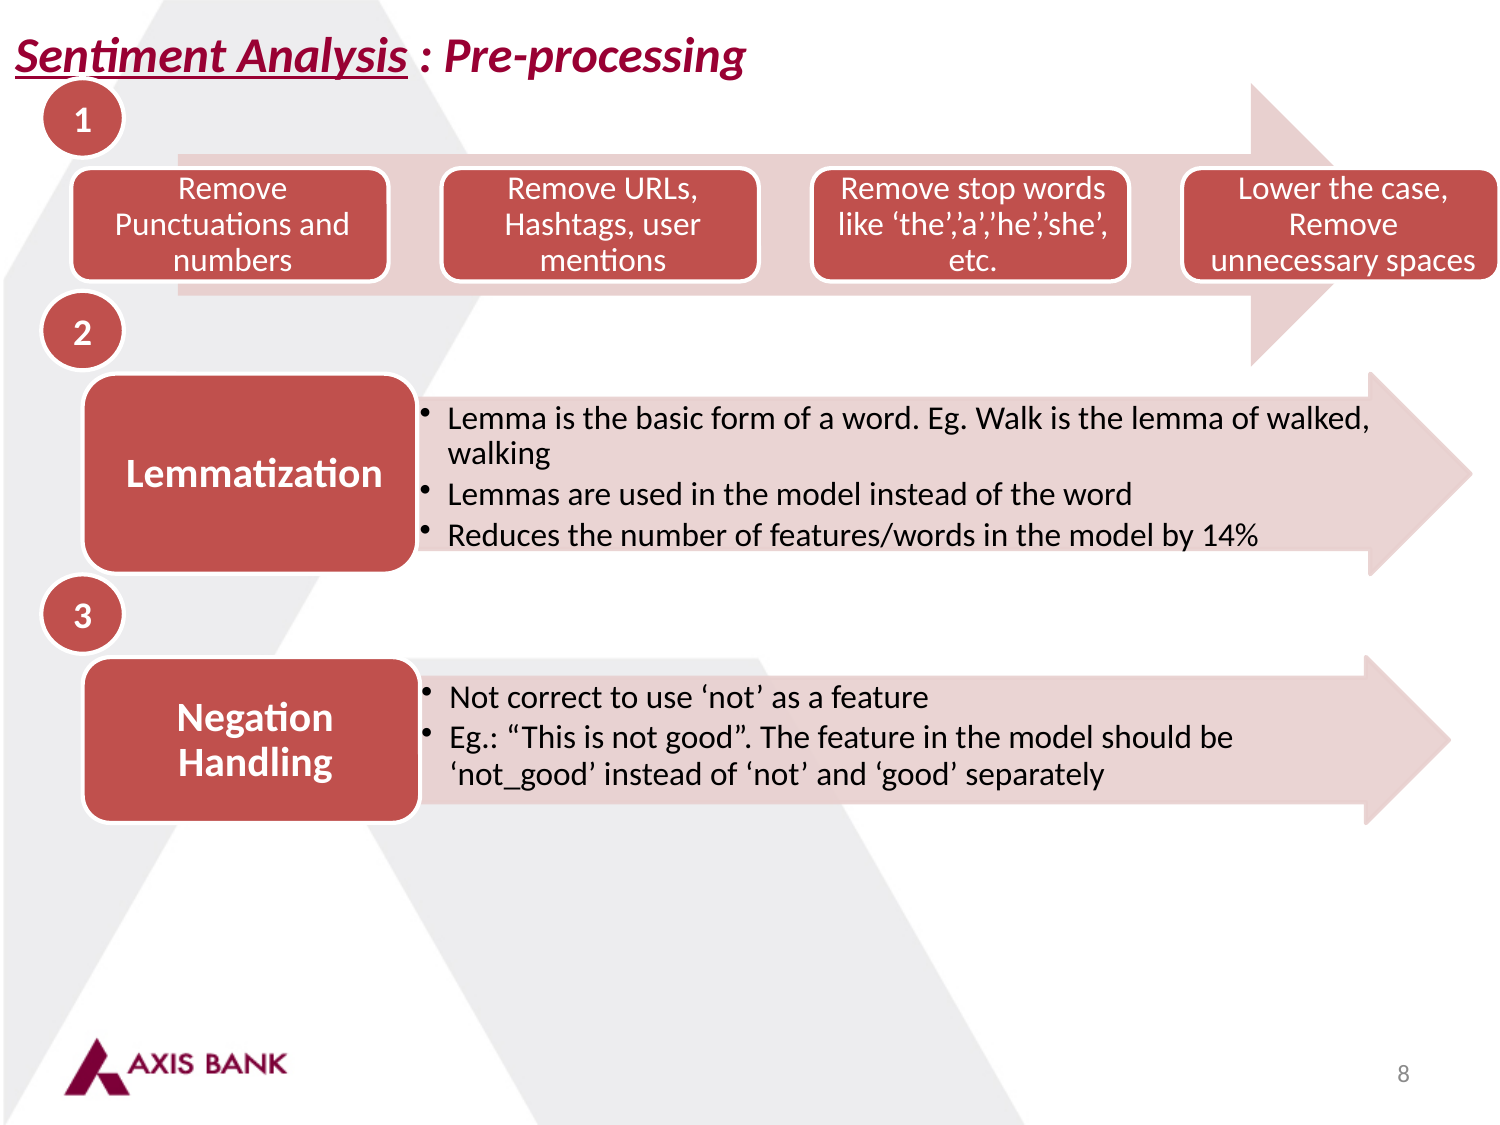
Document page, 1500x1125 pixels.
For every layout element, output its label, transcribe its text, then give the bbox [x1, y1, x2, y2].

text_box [82, 373, 1471, 575]
picture [3, 105, 1496, 1125]
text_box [70, 82, 1500, 367]
text_box 2 [39, 292, 66, 370]
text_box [82, 656, 1459, 824]
text_box 3 [39, 572, 126, 656]
text_box 1 [39, 76, 103, 157]
text_box Sentiment Analysis : Pre-processing [0, 0, 1500, 105]
slide_number 8 [1074, 1042, 1425, 1103]
